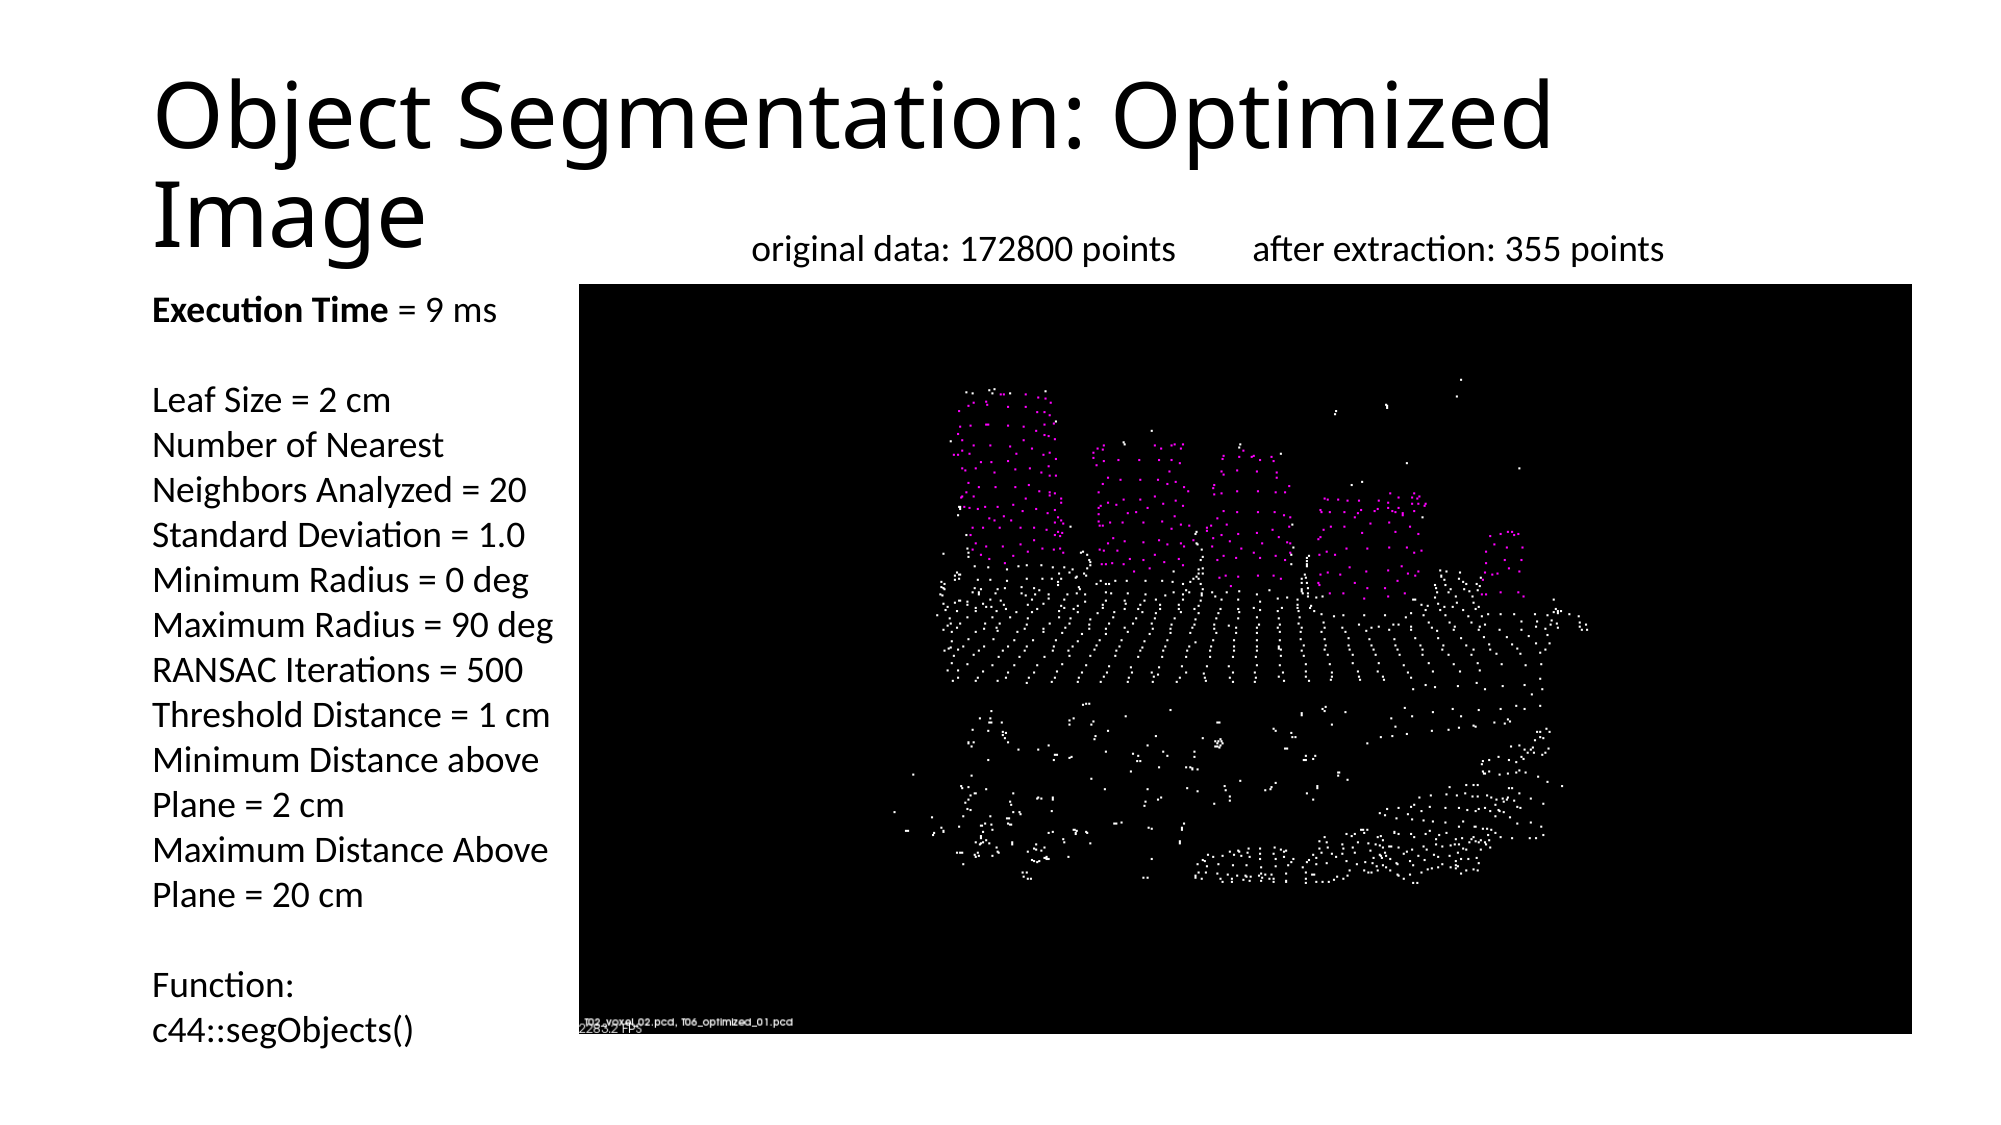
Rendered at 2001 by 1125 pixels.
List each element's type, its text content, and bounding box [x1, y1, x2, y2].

title Object Segmentation: Optimized Image [137, 59, 1863, 278]
picture [579, 284, 1912, 1034]
text_box Execution Time = 9 ms Leaf Size = 2 cm Number of Nearest Neighbors Analyzed = 20 Standard Deviation = 1.0 Minimum Radius = 0 deg Maximum Radius = 90 deg RANSAC Iterations = 500 Threshold Distance = 1 cm Minimum Distance above Plane = 2 cm Maximum Distance Above Plane = 20 cm Function: c44::segObjects() [137, 277, 580, 1057]
text_box original data: 172800 points after extraction: 355 points [728, 216, 1698, 277]
